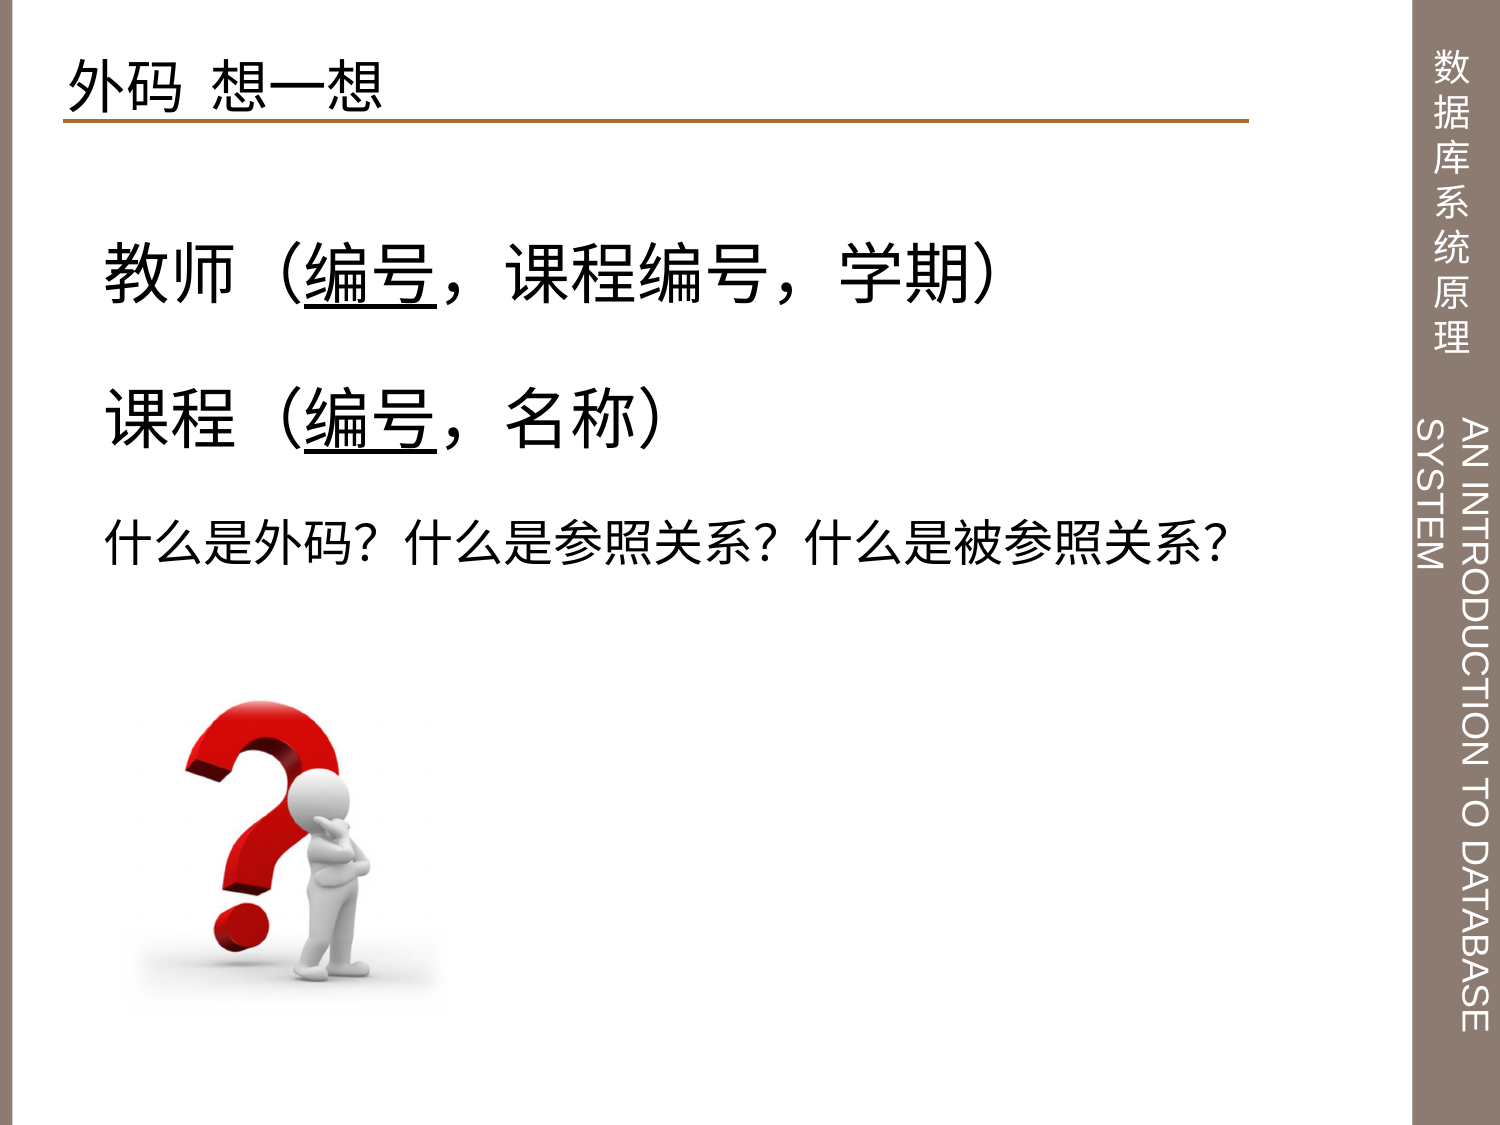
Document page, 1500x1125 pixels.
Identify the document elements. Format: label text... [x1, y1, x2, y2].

picture [123, 686, 452, 1016]
text_box 外码 想一想 [53, 42, 1223, 123]
list 教师（编号，课程编号，学期） 课程（编号，名称） 什么是外码？什么是参照关系？什么是被参照关系？ [88, 184, 1341, 622]
